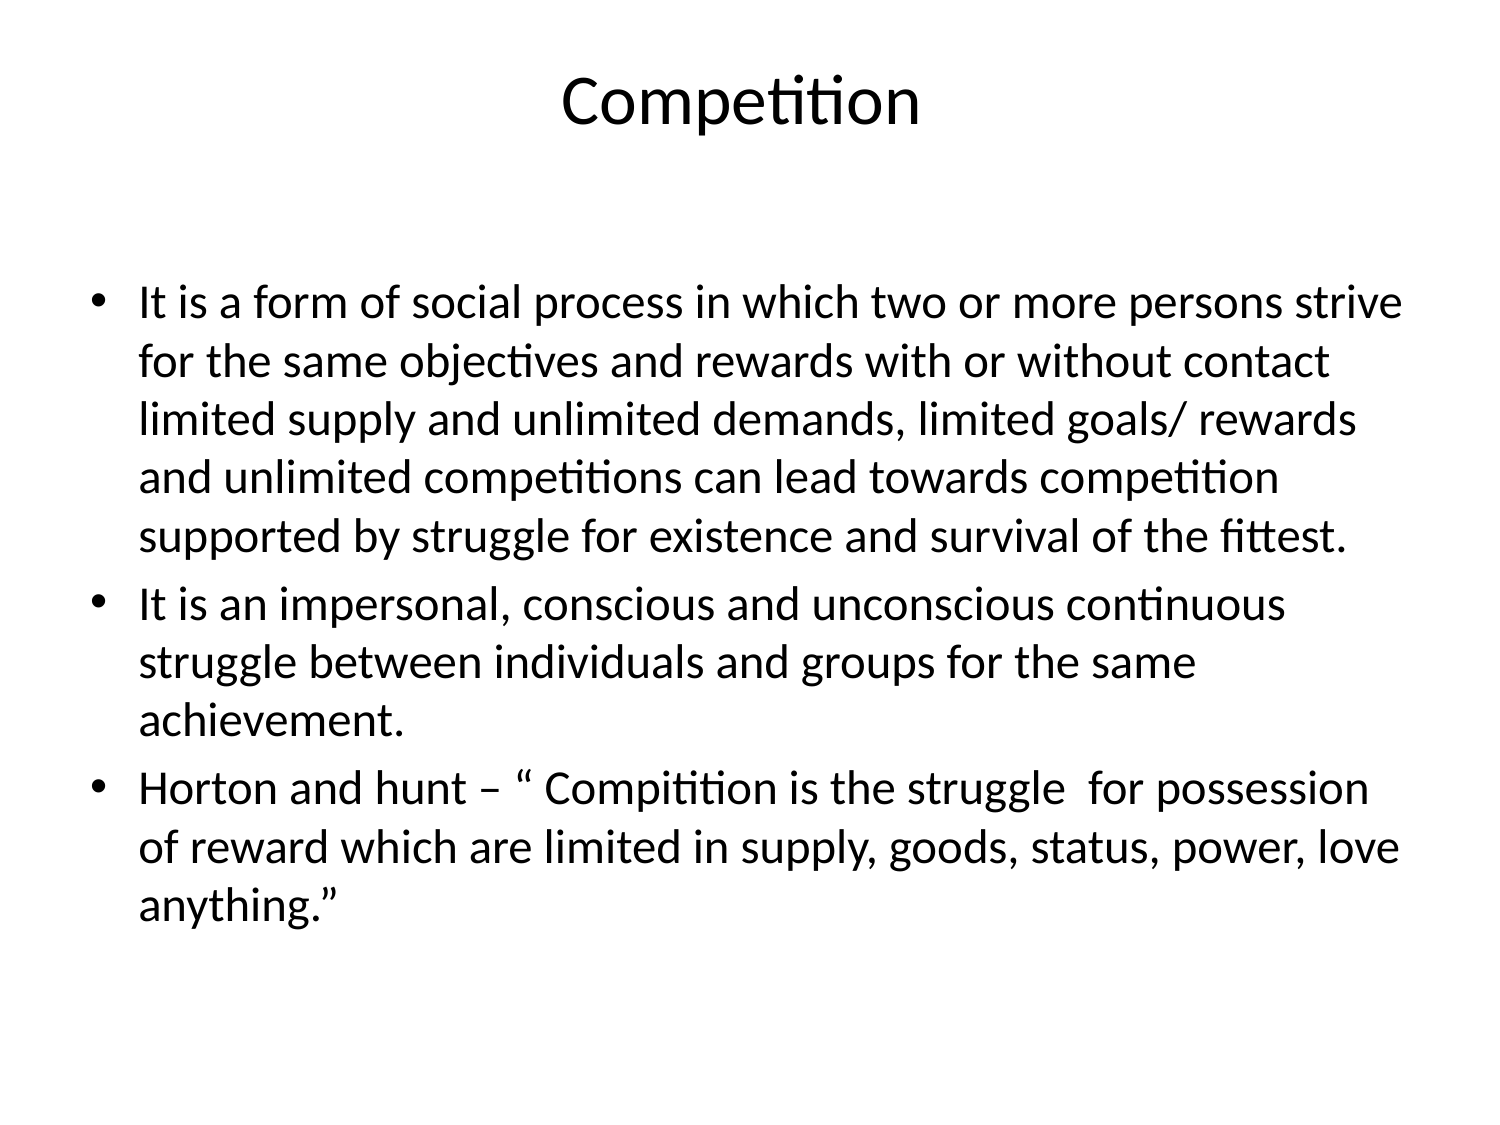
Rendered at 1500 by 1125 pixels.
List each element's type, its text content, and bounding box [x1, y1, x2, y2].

list It is a form of social process in which two or more persons strive for the same objectives and rewards with or without contact limited supply and unlimited demands, limited goals/ rewards and unlimited competitions can lead towards competition supported by struggle for existence and survival of the fittest. It is an impersonal, conscious and unconscious continuous struggle between individuals and groups for the same achievement. Horton and hunt – “ Compitition is the struggle for possession of reward which are limited in supply, goods, status, power, love anything.” [75, 262, 1425, 1005]
title Competition [75, 45, 1425, 233]
